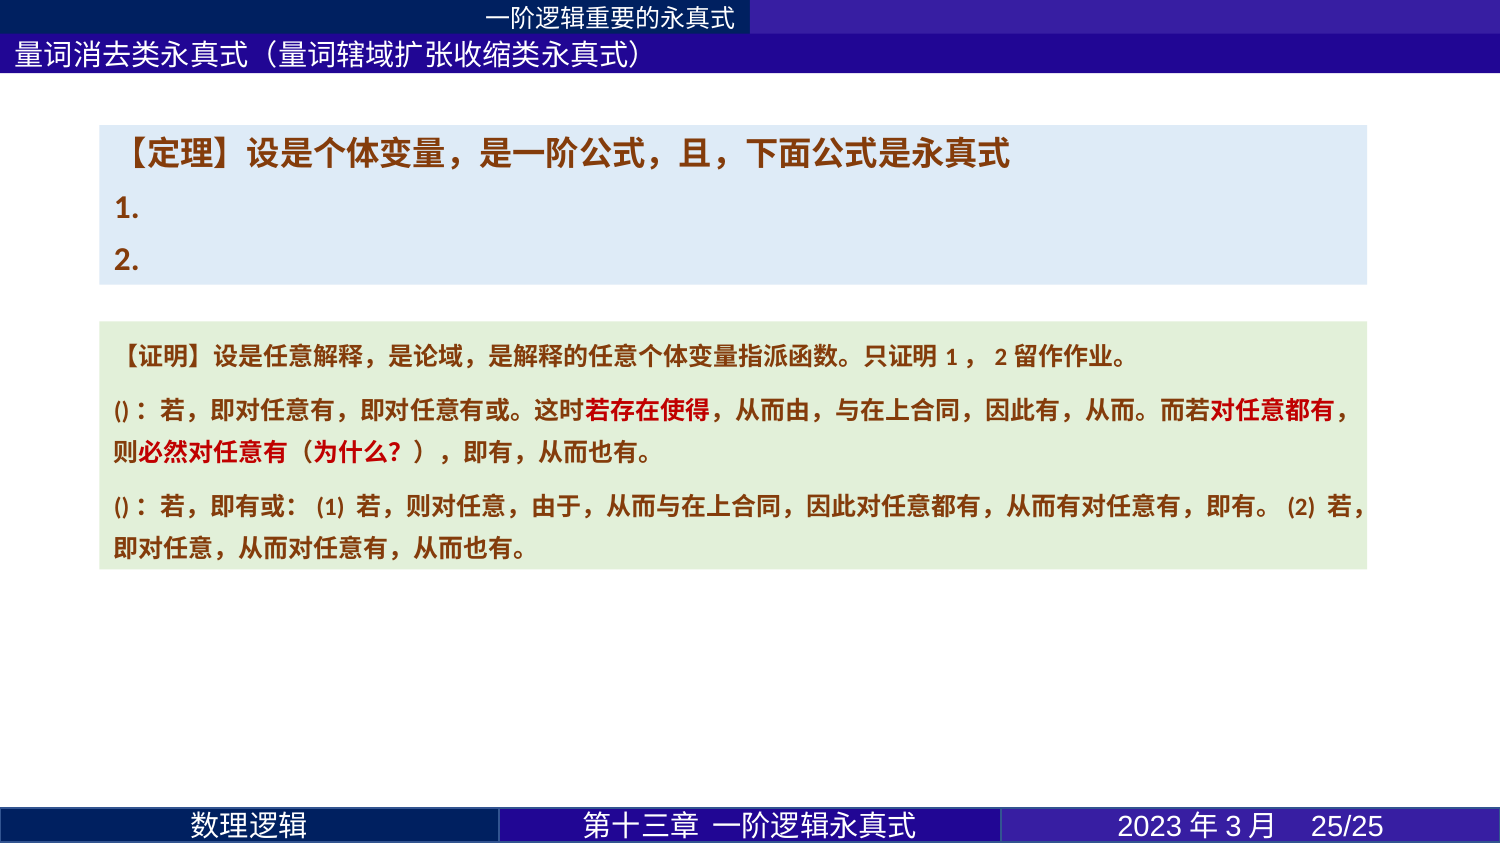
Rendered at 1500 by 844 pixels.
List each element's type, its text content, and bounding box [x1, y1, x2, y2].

text_box 数理逻辑 [0, 807, 498, 843]
text_box 2023年3月 25/25 [1000, 807, 1500, 843]
text_box [749, 0, 1500, 33]
text_box 第十三章 一阶逻辑永真式 [498, 807, 1000, 843]
text_box 一阶逻辑重要的永真式 [0, 0, 749, 33]
text_box 量词消去类永真式（量词辖域扩张收缩类永真式） [0, 33, 1500, 74]
